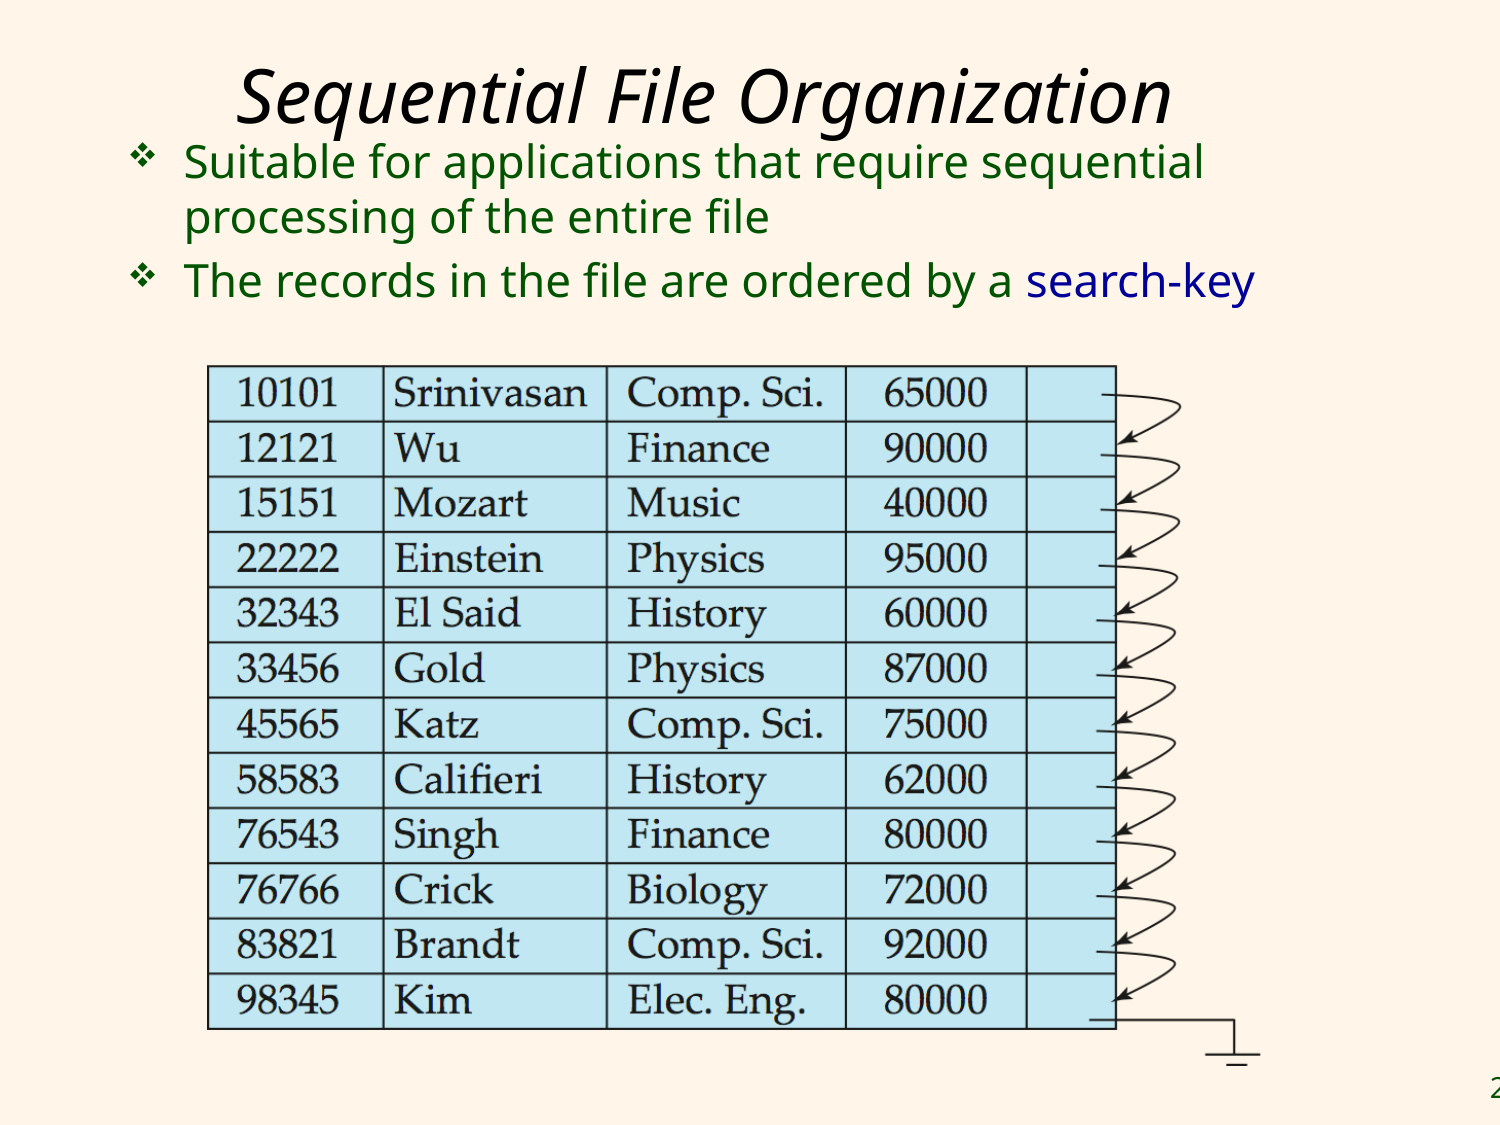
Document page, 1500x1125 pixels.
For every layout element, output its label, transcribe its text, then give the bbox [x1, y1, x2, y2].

list Suitable for applications that require sequential processing of the entire file The records in the file are ordered by a search-key [112, 125, 1338, 344]
title Sequential File Organization [221, 75, 1500, 112]
picture [207, 362, 1263, 1066]
